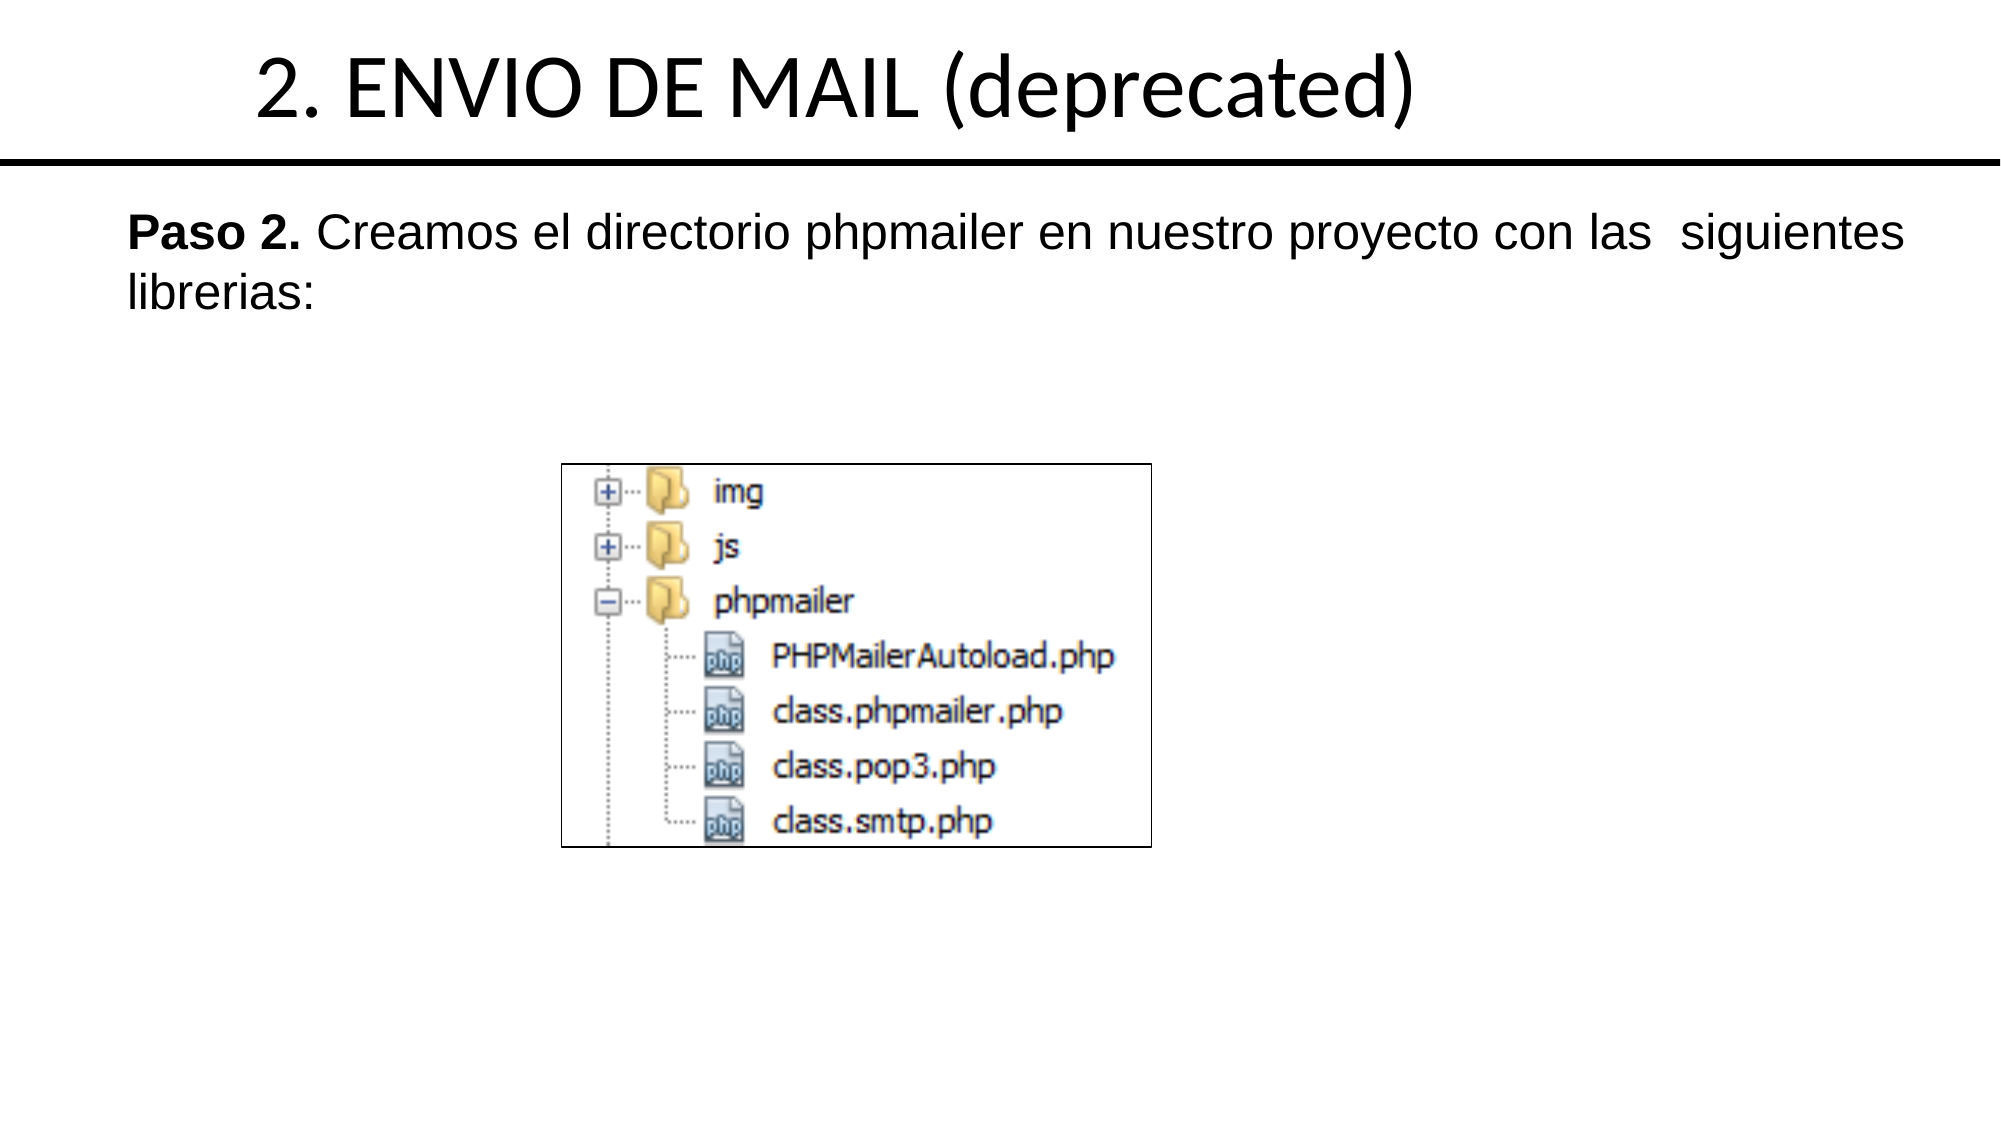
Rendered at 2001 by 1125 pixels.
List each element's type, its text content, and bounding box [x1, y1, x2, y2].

text_box 2. ENVIO DE MAIL (deprecated) [0, 0, 1675, 146]
text_box [561, 463, 1152, 847]
text_box Paso 2. Creamos el directorio phpmailer en nuestro proyecto con las siguientes librerias: [125, 199, 1963, 321]
